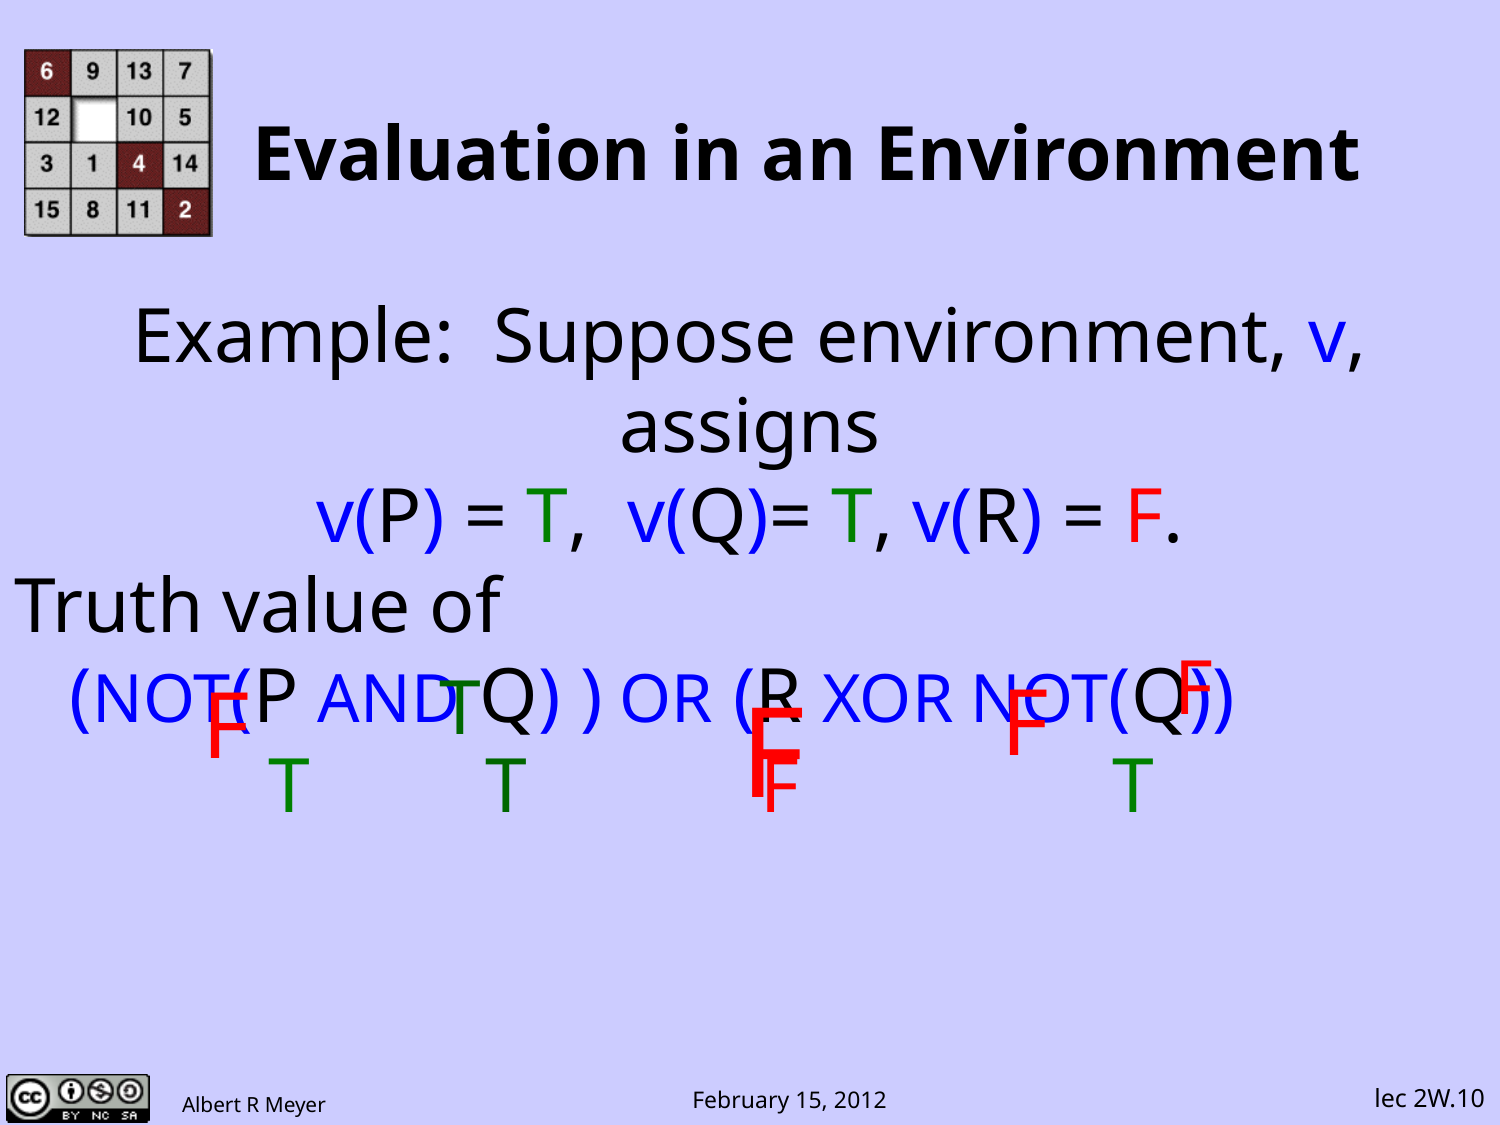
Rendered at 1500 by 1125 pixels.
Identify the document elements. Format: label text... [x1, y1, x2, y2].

text_box F [986, 656, 1063, 781]
title Evaluation in an Environment [237, 46, 1404, 255]
picture [24, 49, 213, 237]
text_box F [712, 665, 832, 831]
text_box F [1156, 631, 1233, 737]
picture [6, 1074, 150, 1123]
text_box Example: Suppose environment, v, assigns v(P) = T, v(Q)= T, v(R) = F. Truth value of (NOT(P AND Q) ) OR (R XOR NOT(Q)) T T F T [0, 279, 1500, 835]
text_box F [185, 659, 268, 785]
text_box T [421, 651, 499, 757]
slide_number lec 2W.10 [1354, 1074, 1500, 1121]
